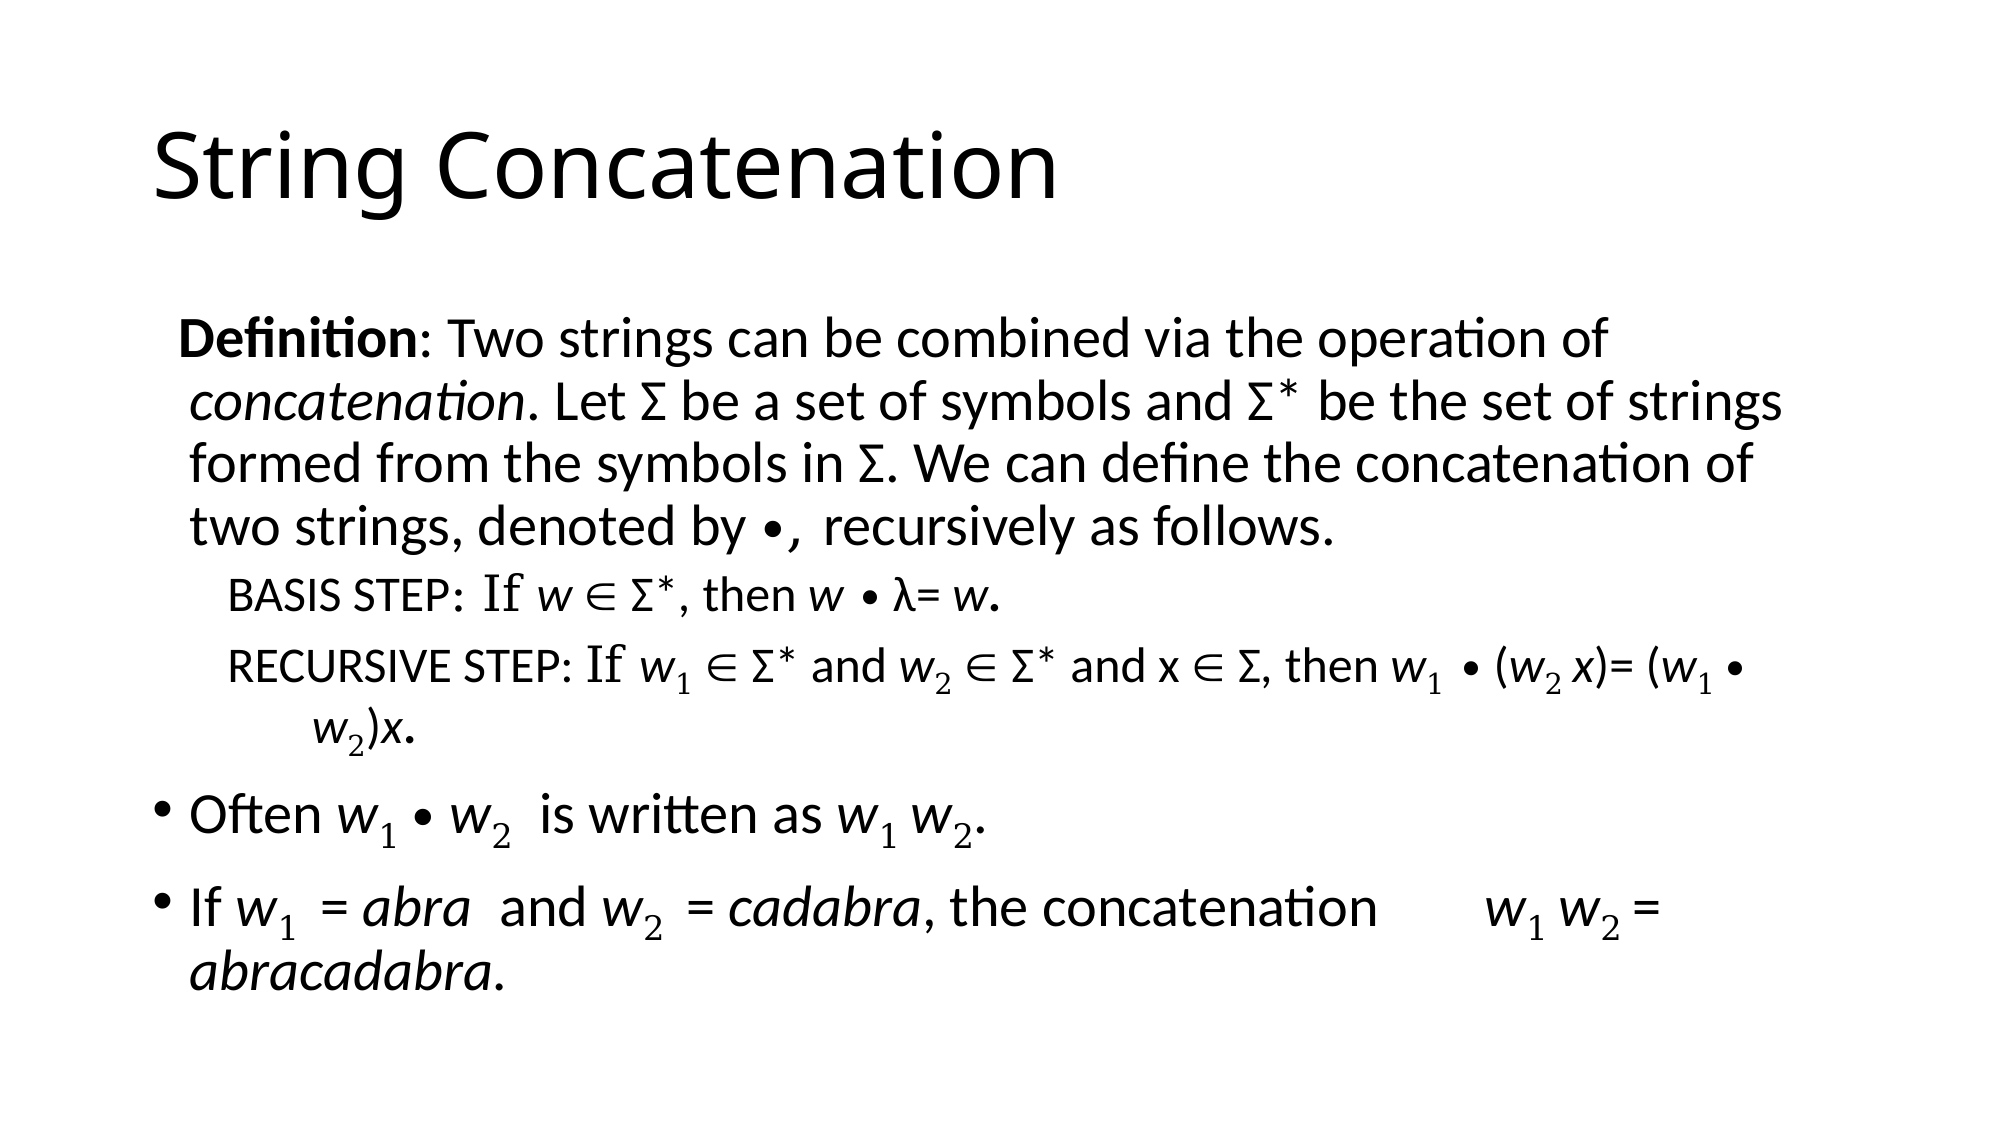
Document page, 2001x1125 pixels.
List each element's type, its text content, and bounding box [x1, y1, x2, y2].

title String Concatenation [137, 59, 1863, 278]
list Definition: Two strings can be combined via the operation of concatenation. Let Σ be a set of symbols and Σ* be the set of strings formed from the symbols in Σ. We can define the concatenation of two strings, denoted by ∙, recursively as follows. BASIS STEP: If w  Σ*, then w ∙ λ= w. RECURSIVE STEP: If w1  Σ* and w2  Σ* and x  Σ, then w1 ∙ (w2 x)= (w1 ∙ w2)x. Often w1 ∙ w2 is written as w1 w2. If w1 = abra and w2 = cadabra, the concatenation w1 w2 = abracadabra. [137, 299, 1863, 1014]
